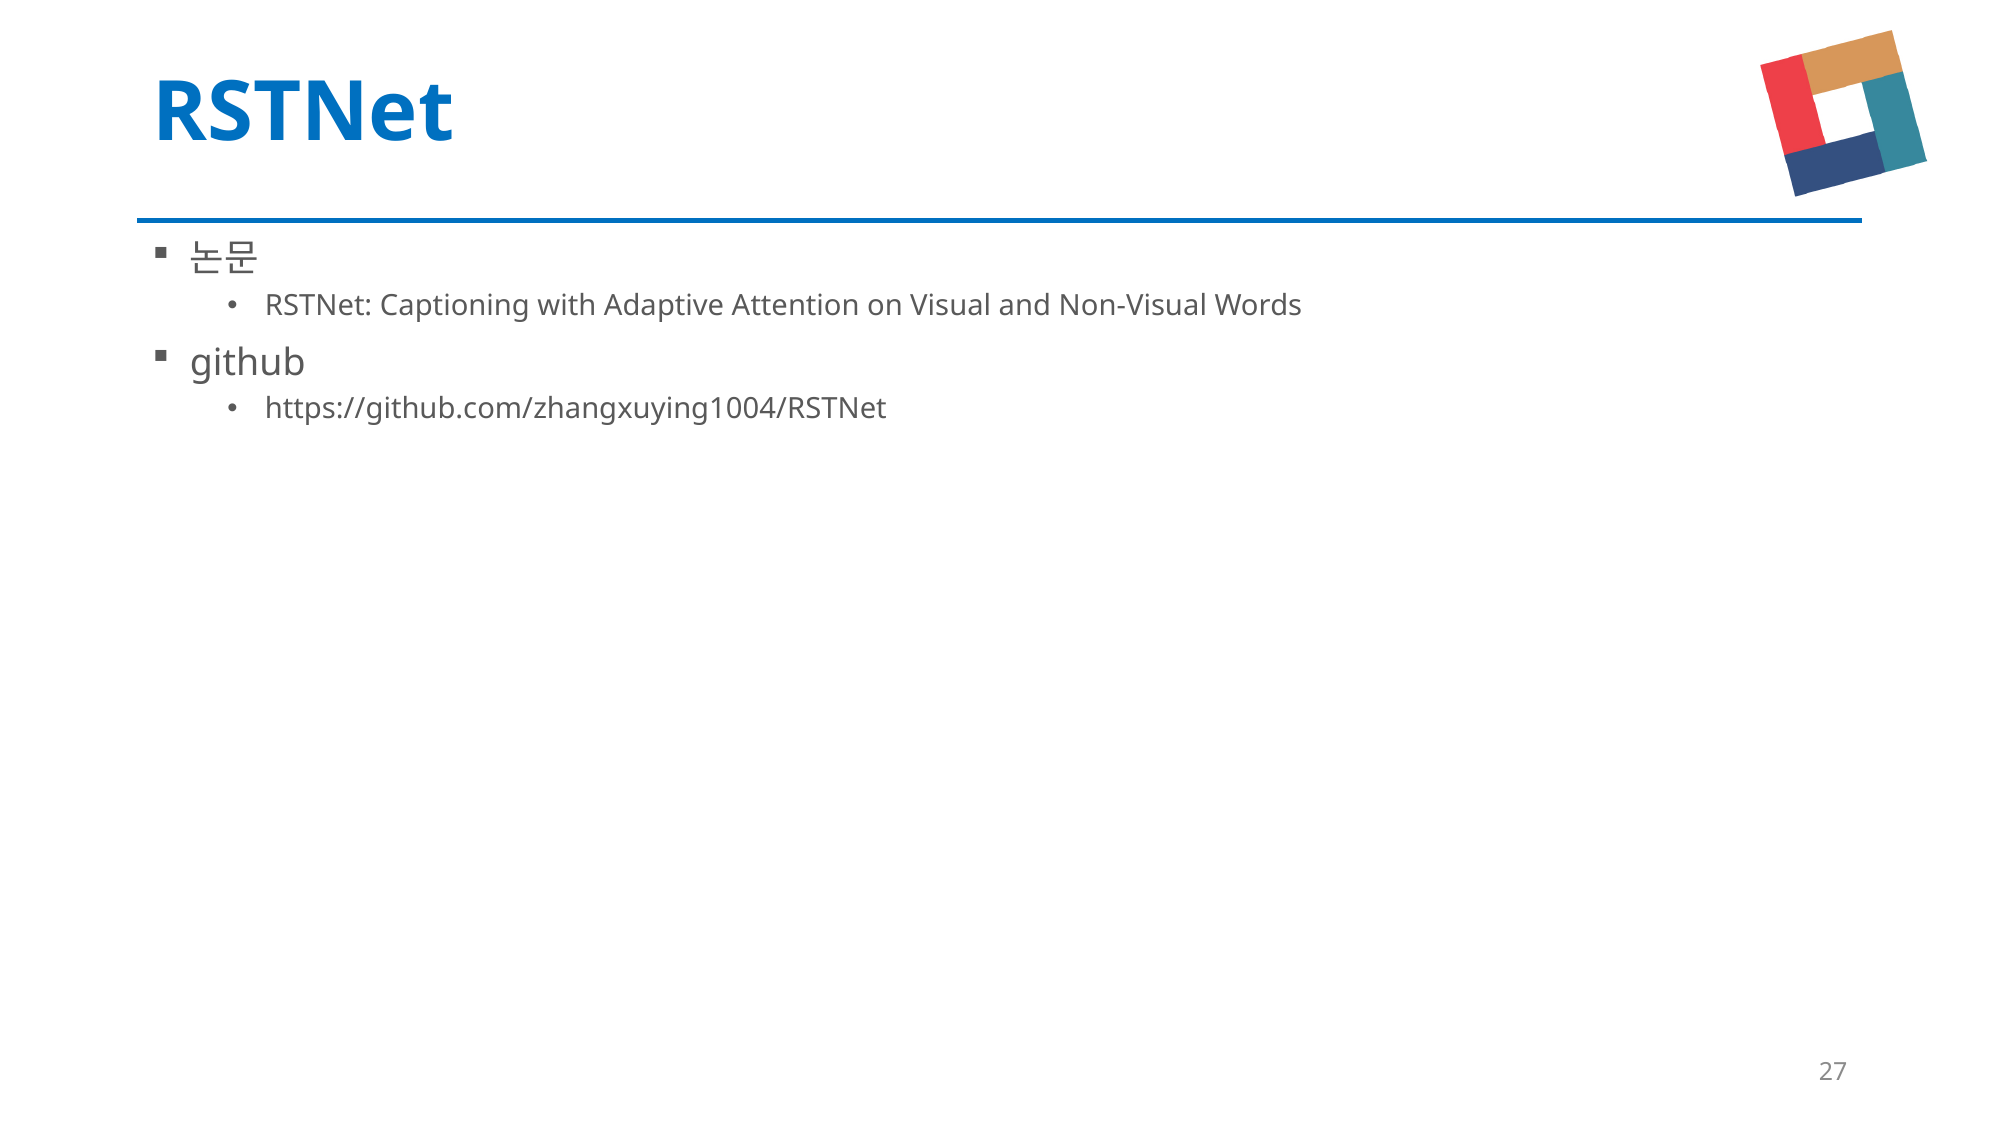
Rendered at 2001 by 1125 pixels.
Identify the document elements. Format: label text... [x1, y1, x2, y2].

title RSTNet [137, 19, 1863, 208]
slide_number 27 [1412, 1042, 1863, 1103]
picture [1863, 28, 1936, 203]
list 논문 RSTNet: Captioning with Adaptive Attention on Visual and Non-Visual Words github https://github.com/zhangxuying1004/RSTNet [137, 232, 1863, 1024]
